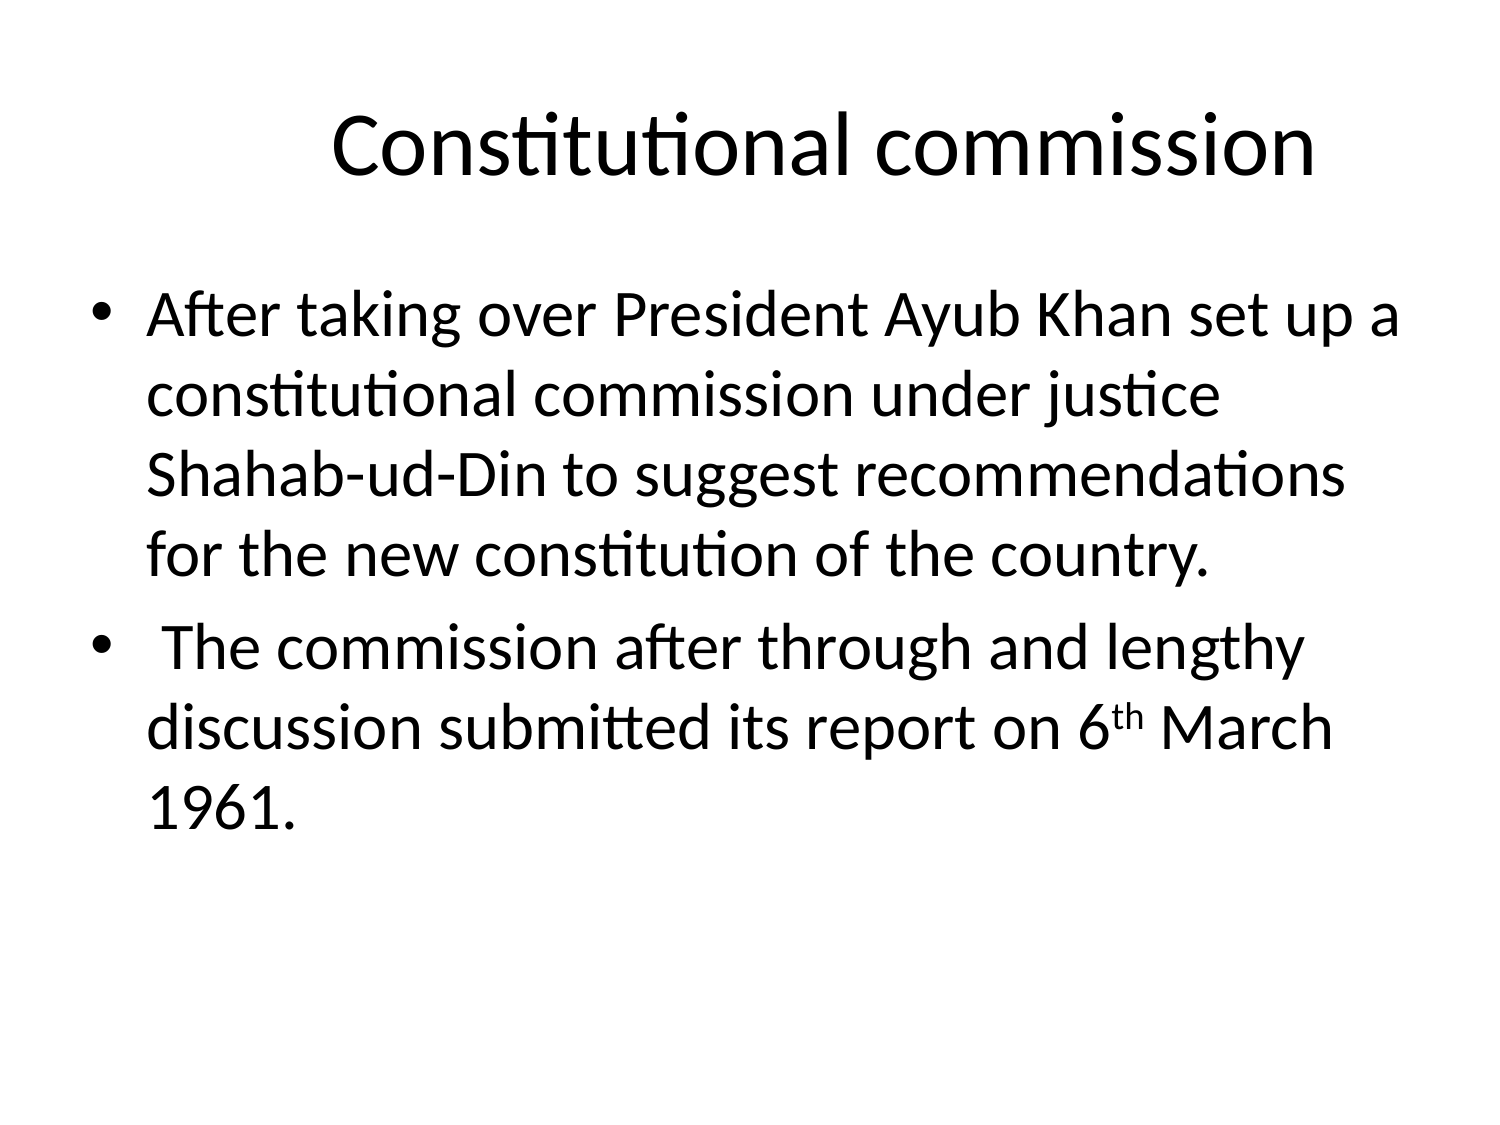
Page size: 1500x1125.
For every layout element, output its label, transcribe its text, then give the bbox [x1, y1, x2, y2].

title Constitutional commission [75, 45, 1425, 233]
list After taking over President Ayub Khan set up a constitutional commission under justice Shahab-ud-Din to suggest recommendations for the new constitution of the country. The commission after through and lengthy discussion submitted its report on 6th March 1961. [75, 262, 1425, 1005]
